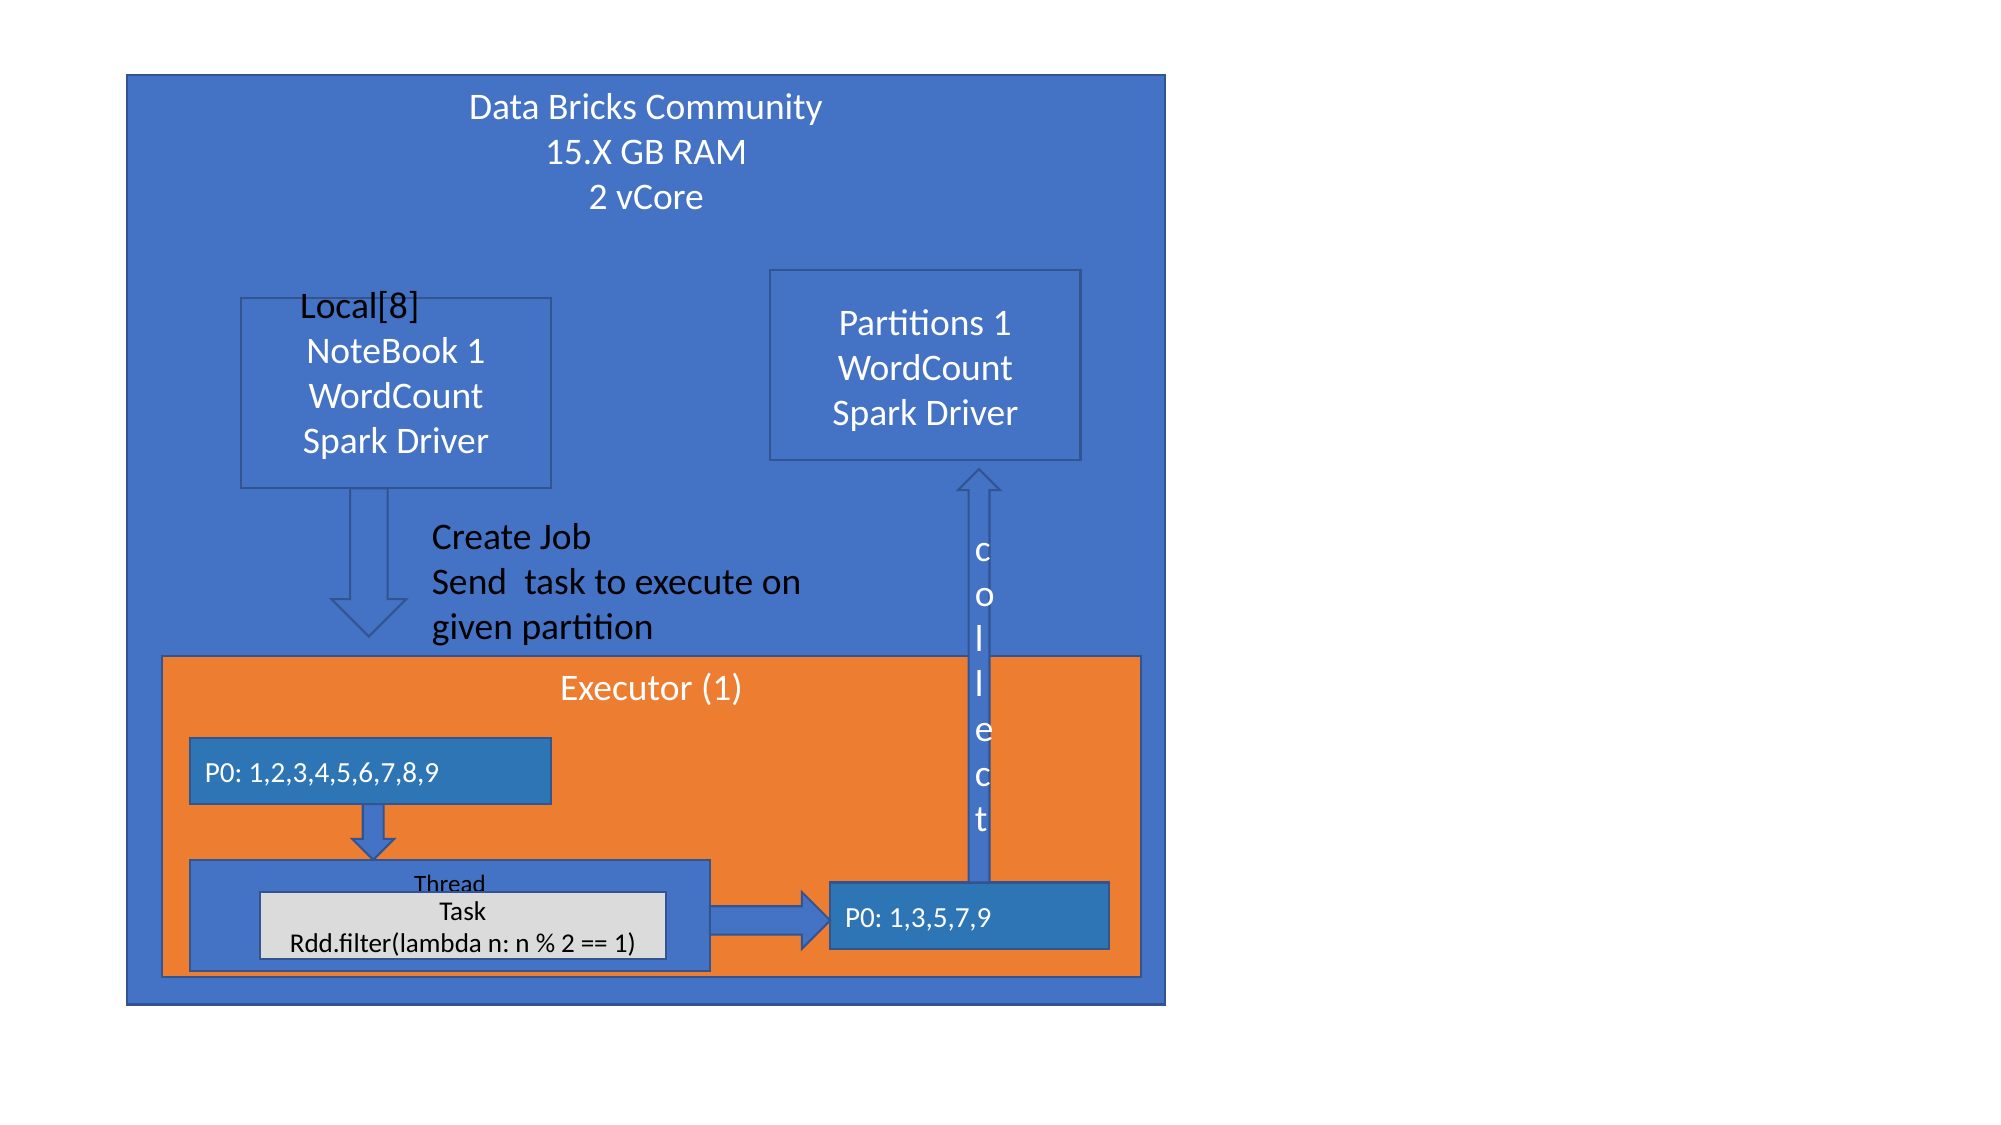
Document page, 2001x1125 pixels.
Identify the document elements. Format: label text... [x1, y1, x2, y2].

text_box Local[8] [285, 273, 435, 334]
text_box Create Job Send task to execute on given partition [417, 504, 826, 654]
text_box NoteBook 1 WordCount Spark Driver [240, 297, 552, 489]
text_box [708, 889, 832, 952]
text_box Data Bricks Community 15.X GB RAM 2 vCore [126, 74, 1166, 1006]
text_box P0: 1,2,3,4,5,6,7,8,9 [189, 737, 552, 805]
text_box [349, 803, 397, 862]
text_box P0: 1,3,5,7,9 [829, 881, 1110, 950]
text_box collect [955, 467, 1003, 884]
text_box Executor (1) [161, 655, 1142, 978]
text_box Partitions 1 WordCount Spark Driver [769, 269, 1082, 461]
text_box Task Rdd.filter(lambda n: n % 2 == 1) [259, 891, 667, 960]
text_box Thread [189, 859, 711, 972]
text_box [328, 487, 409, 639]
